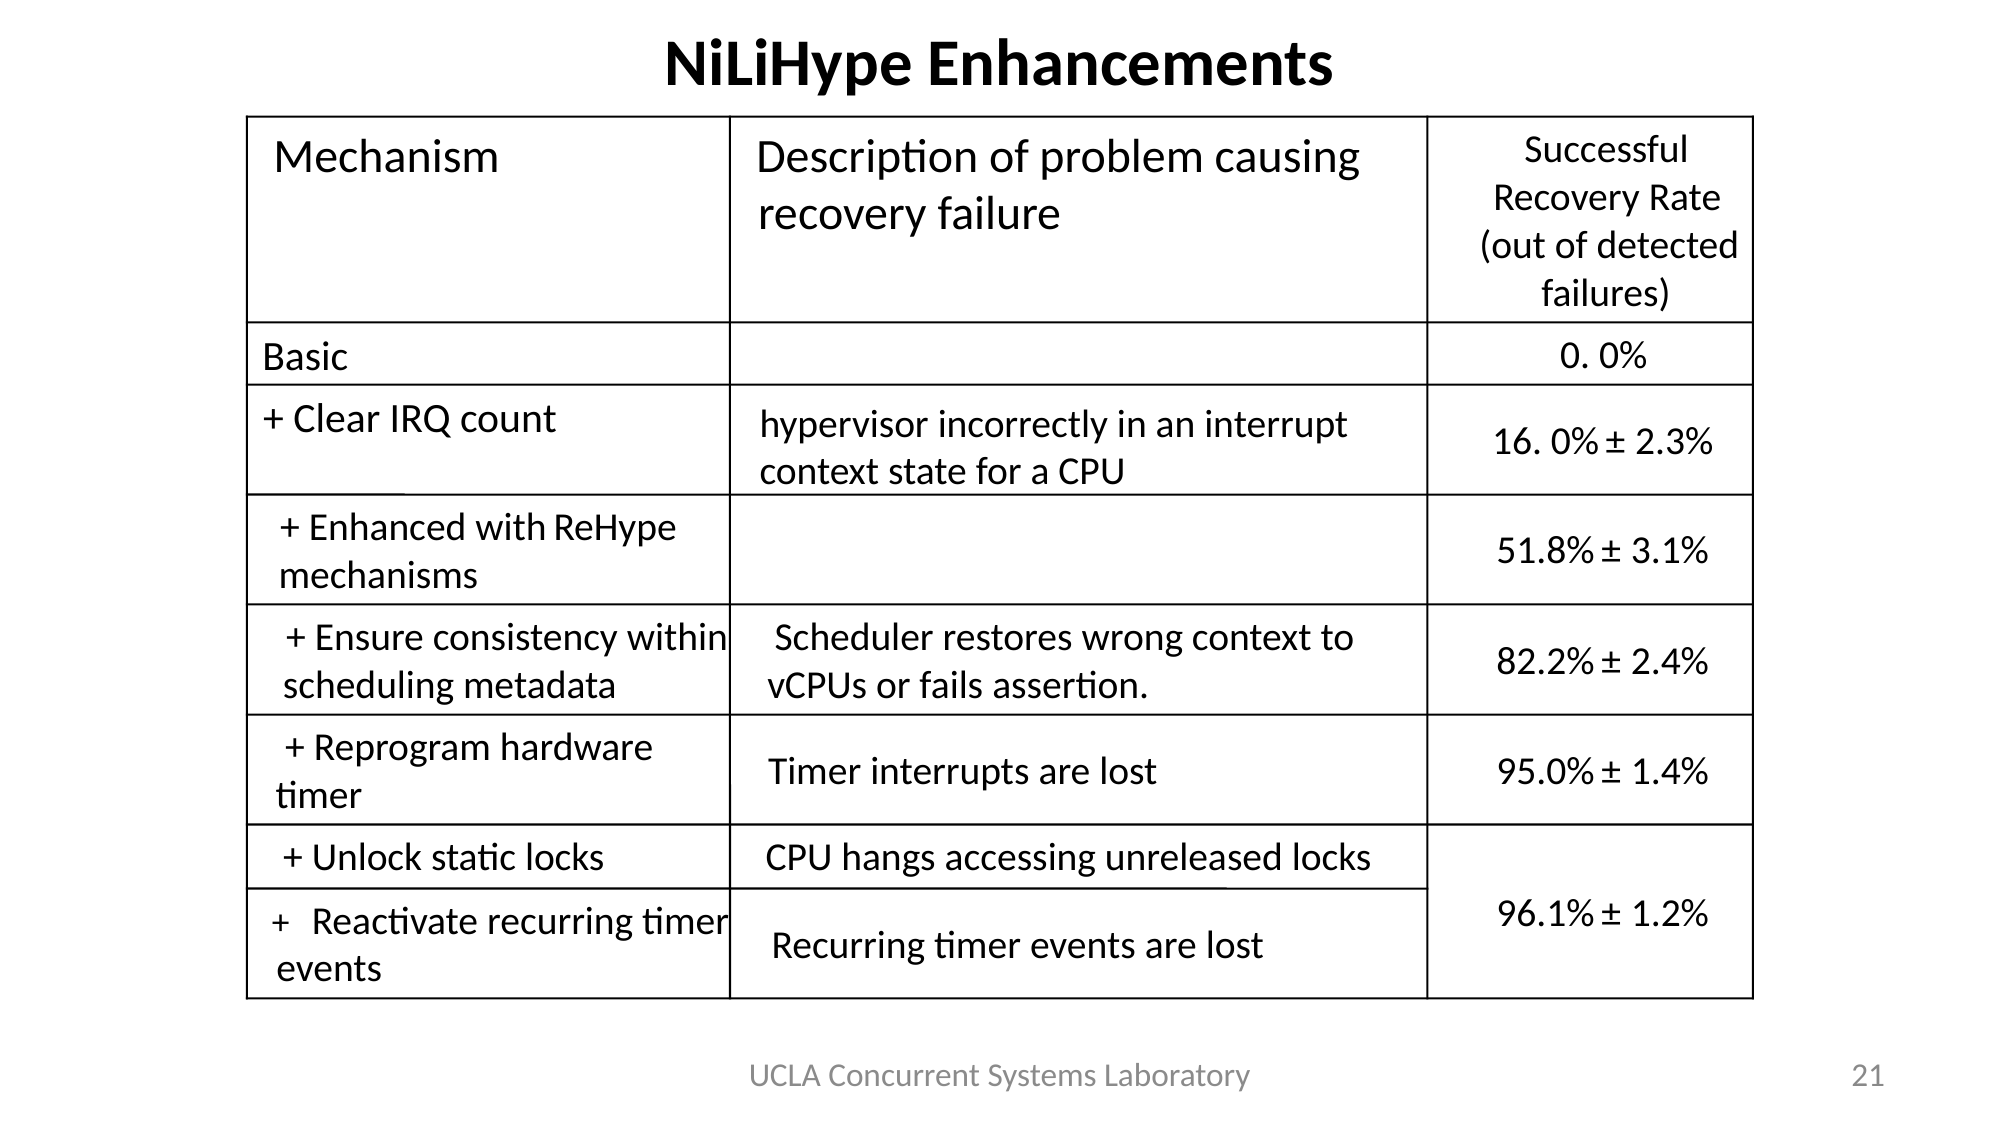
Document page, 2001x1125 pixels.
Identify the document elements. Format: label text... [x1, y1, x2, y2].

text_box mechanisms [278, 548, 479, 597]
text_box CPU hangs accessing [765, 830, 1105, 879]
text_box 95.0% [1496, 744, 1601, 793]
text_box 51.8% [1496, 524, 1601, 572]
slide_number 21 [1433, 1042, 1900, 1103]
text_box Mechanism [273, 124, 501, 183]
text_box Recovery Rate [1493, 171, 1722, 218]
text_box Basic [262, 328, 349, 379]
footer UCLA Concurrent Systems Laboratory [683, 1042, 1317, 1103]
text_box Scheduler restores wrong context to [774, 610, 1365, 659]
text_box 2.4% [1630, 634, 1710, 683]
text_box 82.2% [1496, 634, 1601, 683]
text_box 1.4% [1630, 744, 1710, 793]
text_box failures) [1541, 266, 1671, 315]
text_box + Clear IRQ count [263, 390, 558, 441]
text_box + Ensure consistency within [286, 610, 738, 659]
text_box + Unlock static locks [283, 830, 606, 879]
text_box 16. 0% [1492, 414, 1605, 463]
text_box problem causing [1039, 124, 1372, 183]
text_box + [271, 899, 298, 942]
text_box 1.2% [1630, 886, 1710, 934]
text_box + Enhanced with [280, 500, 553, 549]
text_box Recurring timer events are lost [771, 918, 1265, 967]
text_box ± [1601, 634, 1622, 683]
text_box (out of detected [1479, 218, 1749, 267]
text_box scheduling metadata [282, 658, 618, 707]
text_box 2.3% [1635, 414, 1714, 463]
text_box hypervisor incorrectly in an interrupt context state for a CPU [759, 397, 1359, 493]
text_box 0. 0% [1560, 328, 1648, 377]
text_box + Reprogram hardware [285, 720, 663, 769]
text_box ± [1601, 744, 1622, 793]
text_box Description of [756, 124, 1030, 183]
text_box Reactivate recurring timer [311, 894, 739, 943]
text_box [245, 110, 1755, 1015]
text_box Timer interrupts are lost [768, 744, 1159, 793]
text_box ± [1605, 414, 1626, 463]
text_box recovery failure [758, 181, 1063, 240]
text_box timer [275, 768, 363, 817]
text_box unreleased locks [1105, 830, 1372, 879]
text_box 3.1% [1630, 524, 1710, 572]
text_box 96.1% [1496, 886, 1601, 934]
text_box ReHype [553, 500, 678, 549]
text_box ± [1601, 524, 1622, 572]
title NiLiHype Enhancements [324, 12, 1675, 105]
text_box Successful [1524, 123, 1699, 171]
text_box events [276, 942, 383, 990]
text_box vCPUs or fails assertion. [767, 658, 1159, 707]
text_box ± [1601, 886, 1622, 934]
